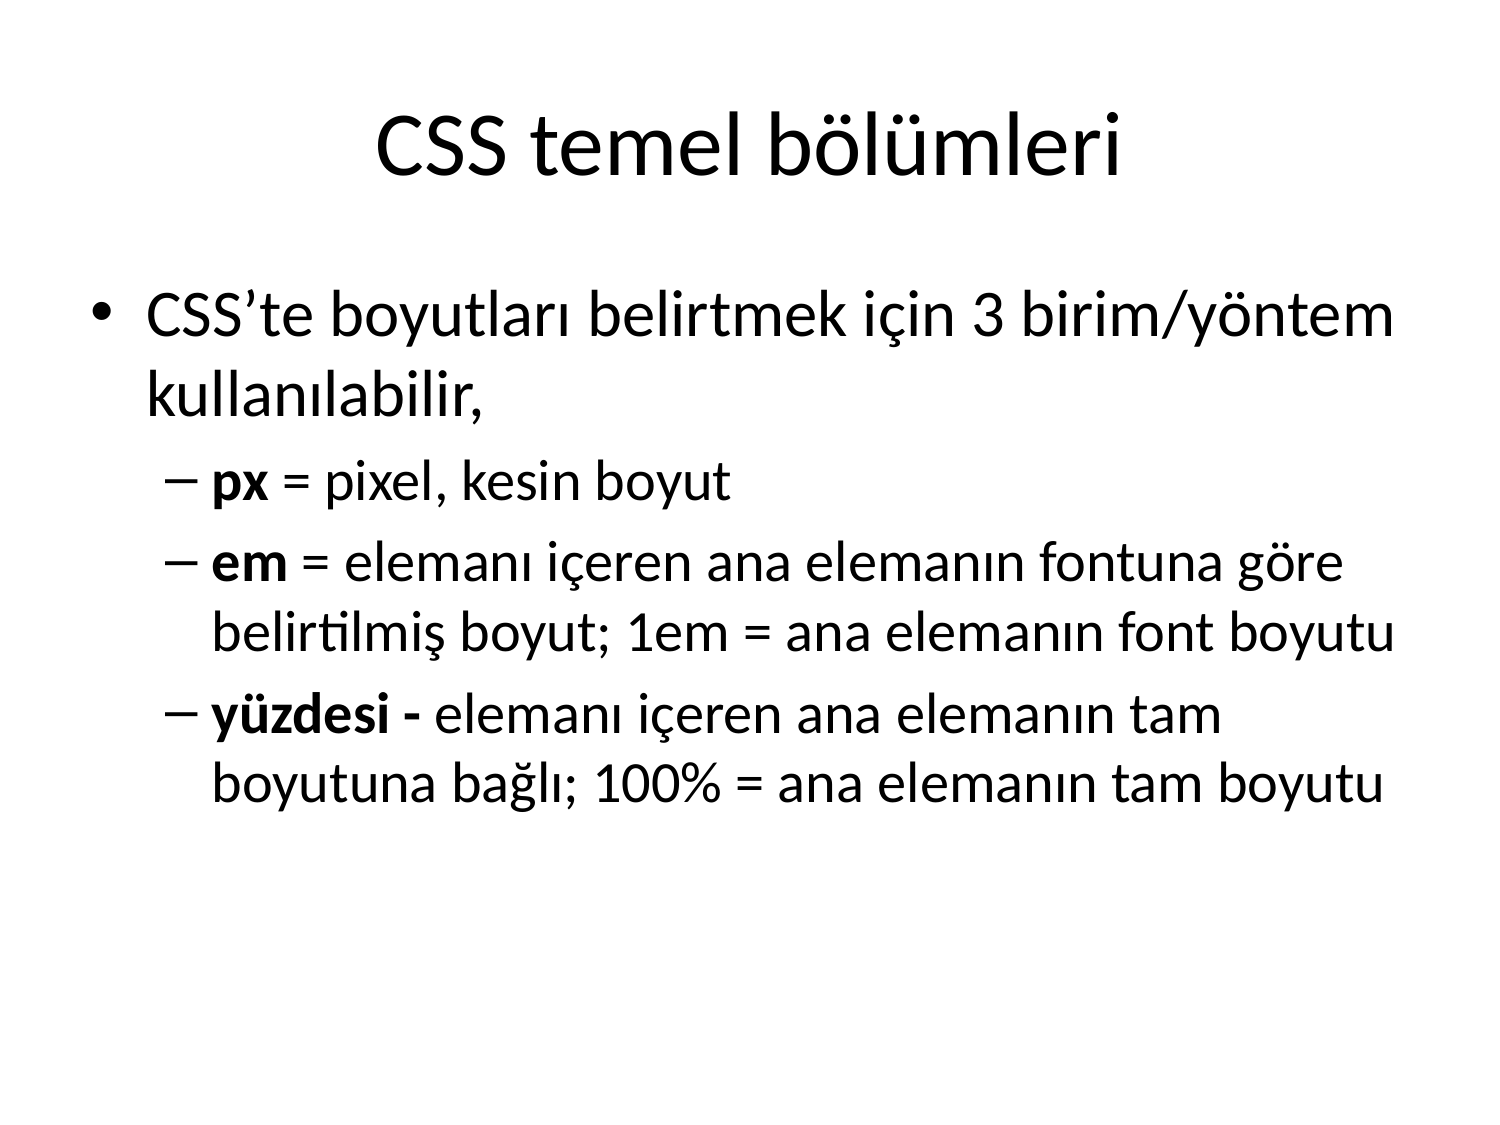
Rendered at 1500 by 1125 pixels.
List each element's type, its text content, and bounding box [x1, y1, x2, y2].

list CSS’te boyutları belirtmek için 3 birim/yöntem kullanılabilir, px = pixel, kesin boyut em = elemanı içeren ana elemanın fontuna göre belirtilmiş boyut; 1em = ana elemanın font boyutu yüzdesi - elemanı içeren ana elemanın tam boyutuna bağlı; 100% = ana elemanın tam boyutu [75, 262, 1425, 1005]
title CSS temel bölümleri [75, 45, 1425, 233]
